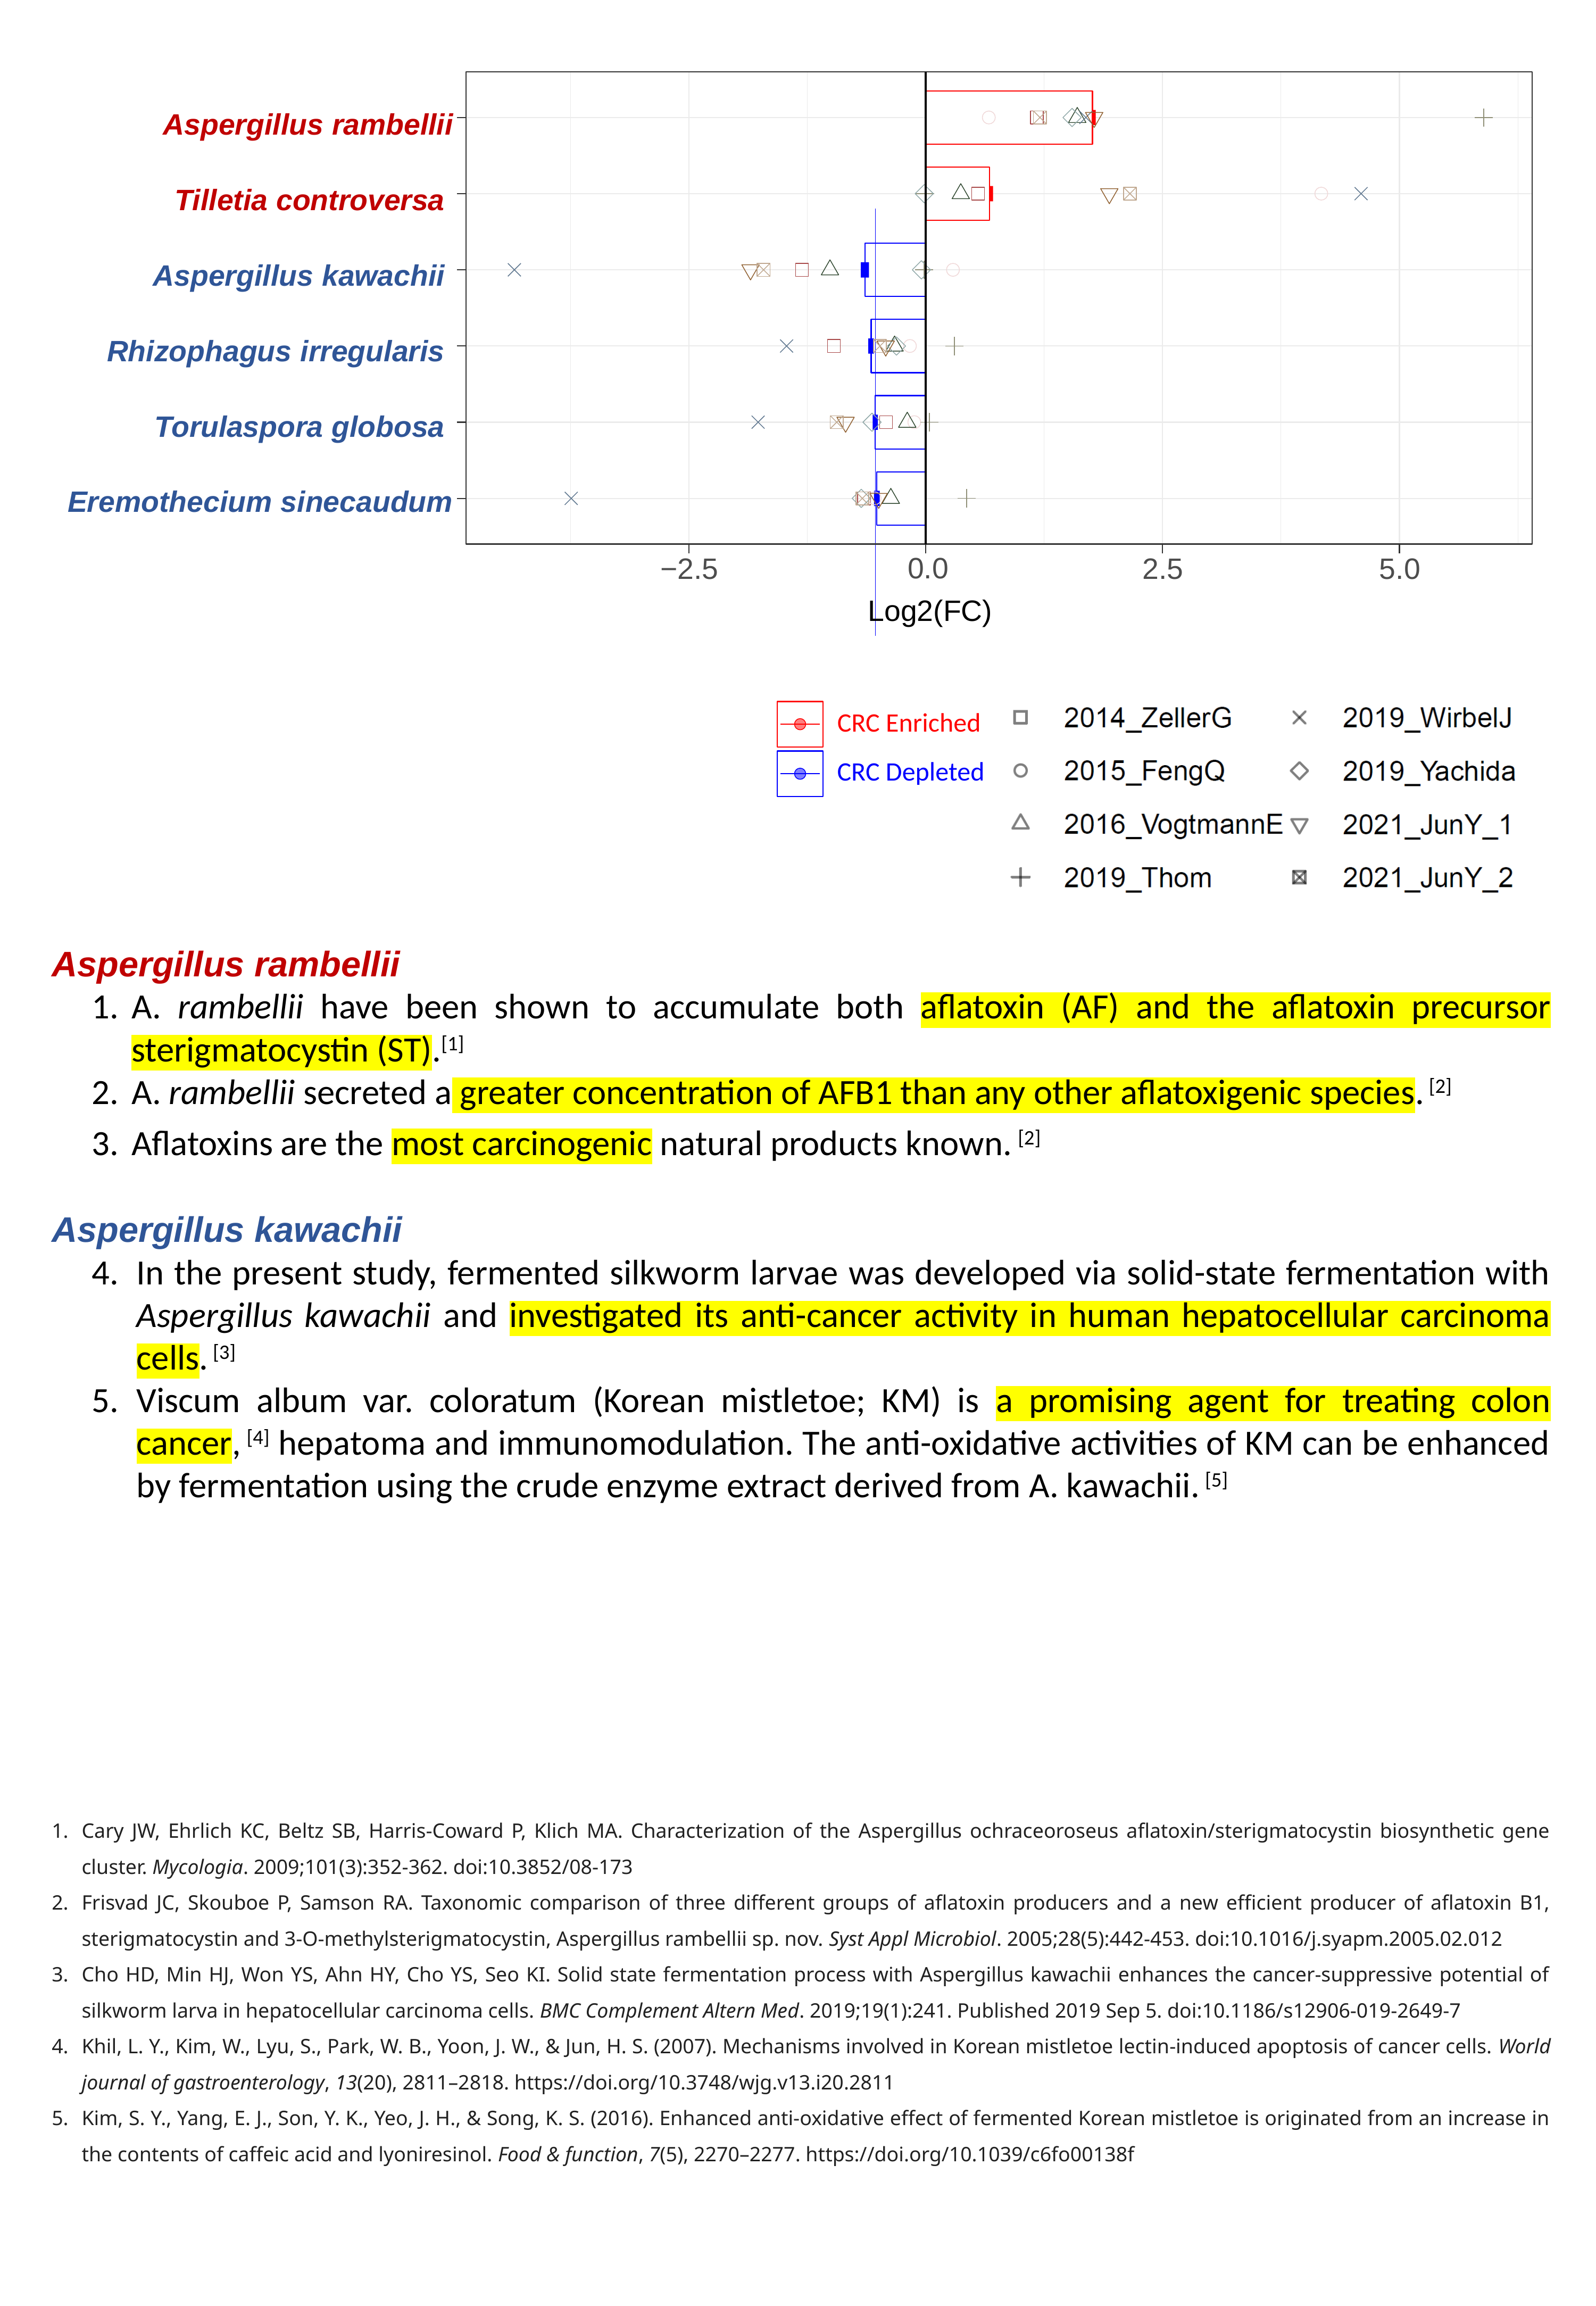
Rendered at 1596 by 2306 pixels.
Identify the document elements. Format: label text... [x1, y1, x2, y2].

text_box Aspergillus rambellii A. rambellii have been shown to accumulate both aflatoxin (AF) and the aflatoxin precursor sterigmatocystin (ST).[1] A. rambellii secreted a greater concentration of AFB1 than any other aflatoxigenic species. [2] Aflatoxins are the most carcinogenic natural products known. [2] Aspergillus kawachii In the present study, fermented silkworm larvae was developed via solid-state fermentation with Aspergillus kawachii and investigated its anti-cancer activity in human hepatocellular carcinoma cells. [3] Viscum album var. coloratum (Korean mistletoe; KM) is a promising agent for treating colon cancer, [4] hepatoma and immunomodulation. The anti-oxidative activities of KM can be enhanced by fermentation using the crude enzyme extract derived from A. kawachii. [5] [44, 936, 1559, 1509]
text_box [44, 71, 1533, 633]
text_box Cary JW, Ehrlich KC, Beltz SB, Harris-Coward P, Klich MA. Characterization of the Aspergillus ochraceoroseus aflatoxin/sterigmatocystin biosynthetic gene cluster. Mycologia. 2009;101(3):352-362. doi:10.3852/08-173 Frisvad JC, Skouboe P, Samson RA. Taxonomic comparison of three different groups of aflatoxin producers and a new efficient producer of aflatoxin B1, sterigmatocystin and 3-O-methylsterigmatocystin, Aspergillus rambellii sp. nov. Syst Appl Microbiol. 2005;28(5):442-453. doi:10.1016/j.syapm.2005.02.012 Cho HD, Min HJ, Won YS, Ahn HY, Cho YS, Seo KI. Solid state fermentation process with Aspergillus kawachii enhances the cancer-suppressive potential of silkworm larva in hepatocellular carcinoma cells. BMC Complement Altern Med. 2019;19(1):241. Published 2019 Sep 5. doi:10.1186/s12906-019-2649-7 Khil, L. Y., Kim, W., Lyu, S., Park, W. B., Yoon, J. W., & Jun, H. S. (2007). Mechanisms involved in Korean mistletoe lectin-induced apoptosis of cancer cells. World journal of gastroenterology, 13(20), 2811–2818. https://doi.org/10.3748/wjg.v13.i20.2811 Kim, S. Y., Yang, E. J., Son, Y. K., Yeo, J. H., & Song, K. S. (2016). Enhanced anti-oxidative effect of fermented Korean mistletoe is originated from an increase in the contents of caffeic acid and lyoniresinol. Food & function, 7(5), 2270–2277. https://doi.org/10.1039/c6fo00138f [44, 1802, 1559, 2205]
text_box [992, 692, 1559, 911]
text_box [777, 701, 994, 797]
